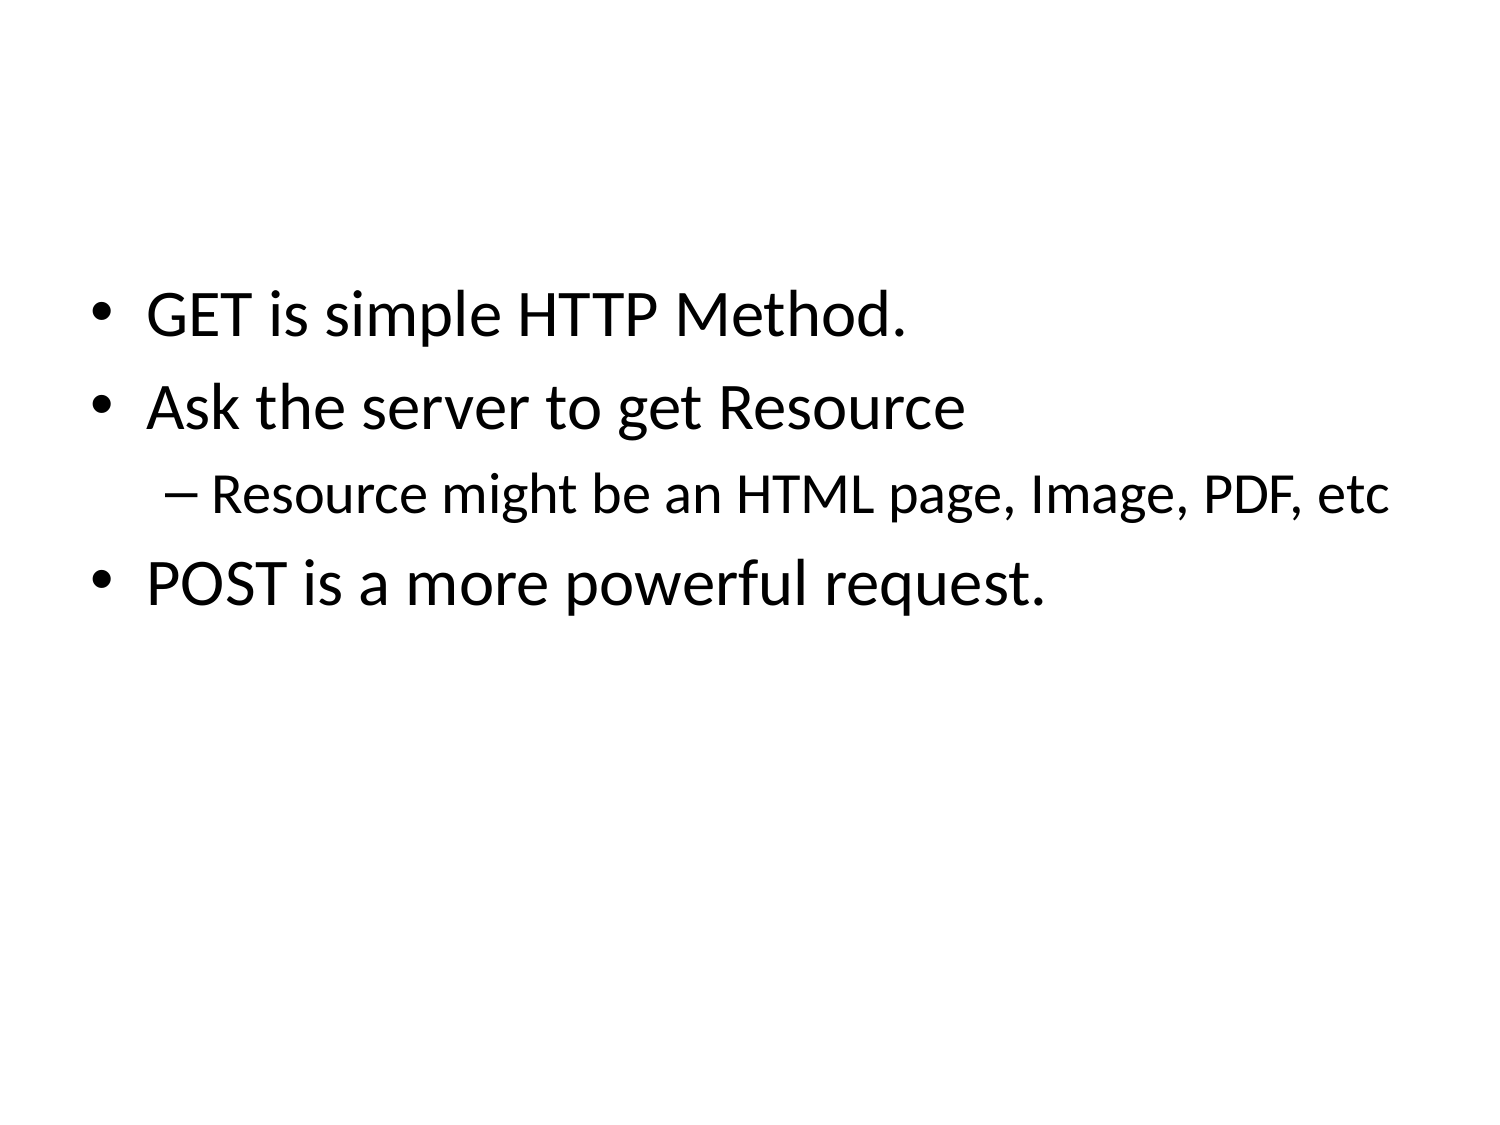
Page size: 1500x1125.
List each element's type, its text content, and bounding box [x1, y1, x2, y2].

list GET is simple HTTP Method. Ask the server to get Resource Resource might be an HTML page, Image, PDF, etc POST is a more powerful request. [75, 262, 1425, 1005]
